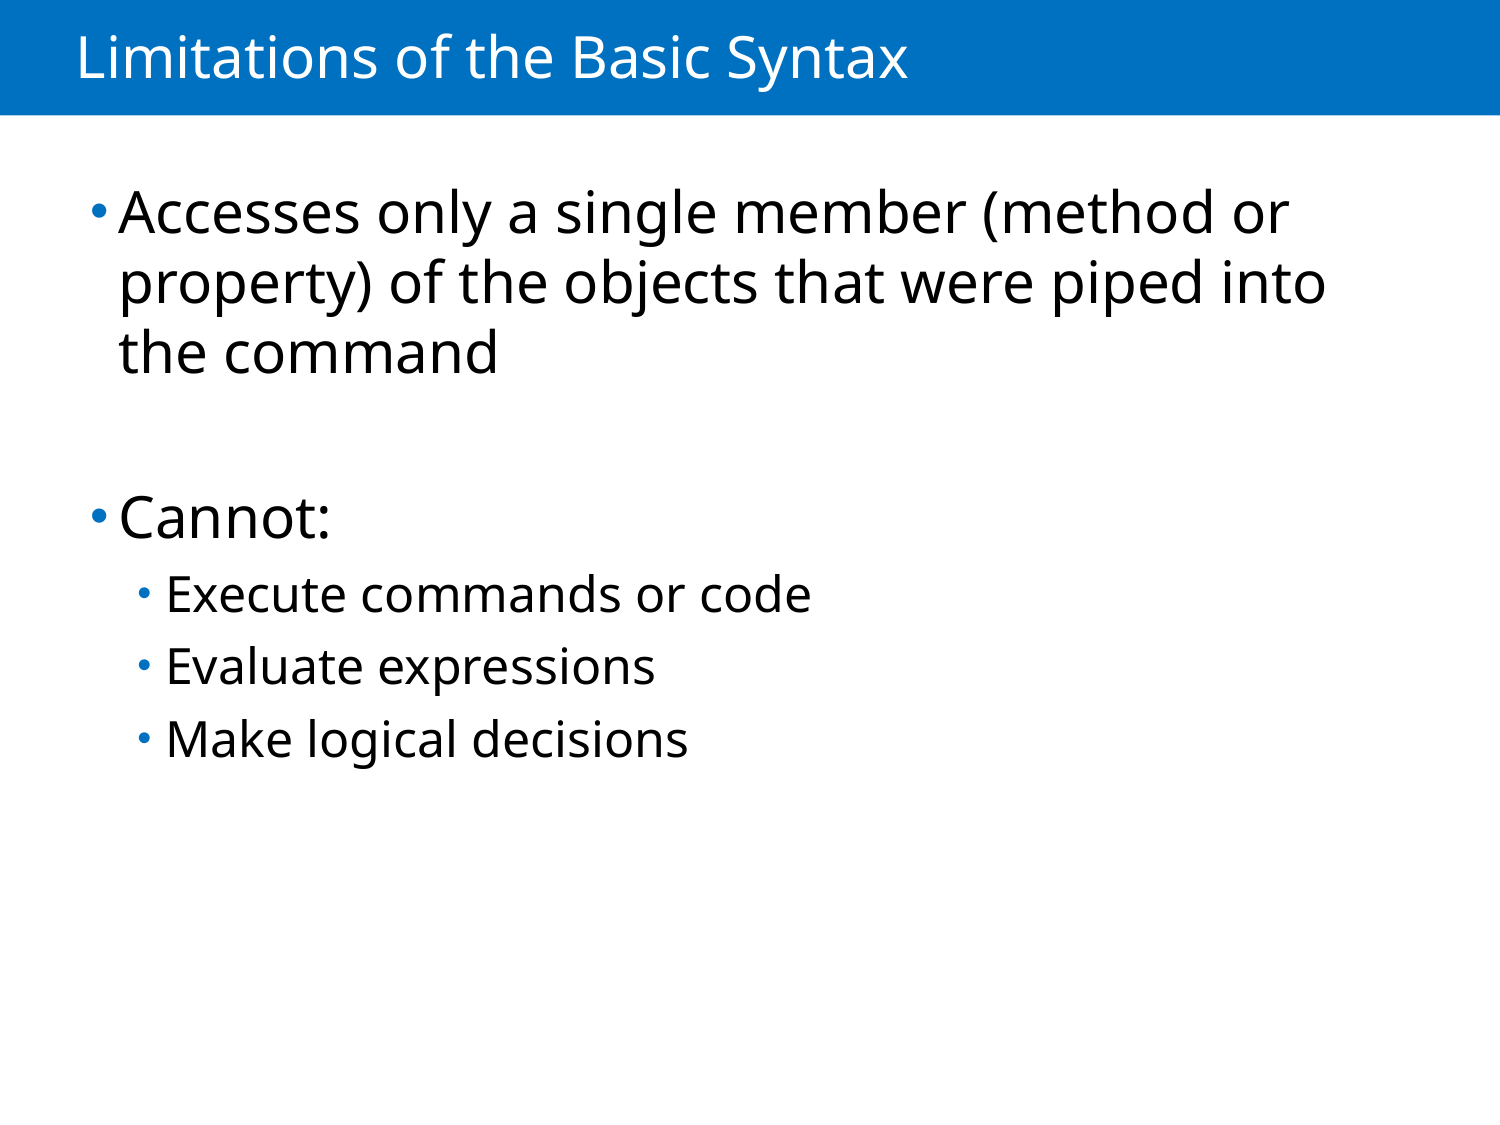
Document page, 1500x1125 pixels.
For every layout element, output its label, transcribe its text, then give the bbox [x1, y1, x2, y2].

title Limitations of the Basic Syntax [75, 0, 1351, 122]
text_box Accesses only a single member (method or property) of the objects that were piped into the command Cannot: Execute commands or code Evaluate expressions Make logical decisions [75, 167, 1408, 1012]
